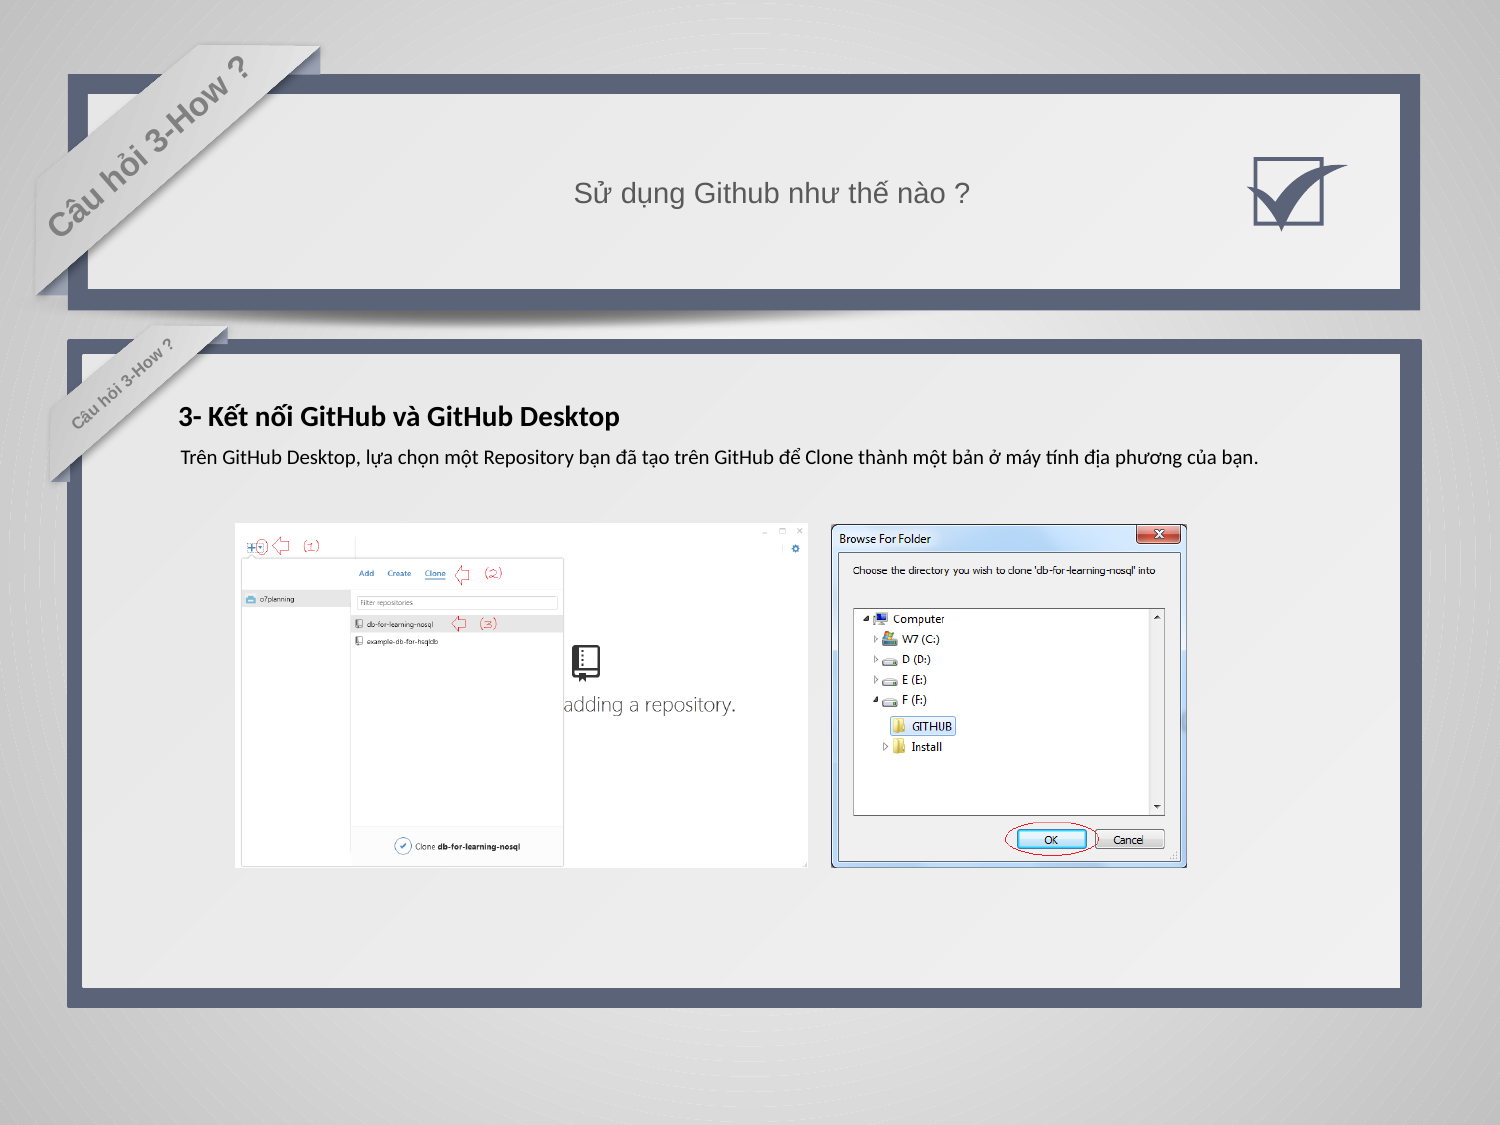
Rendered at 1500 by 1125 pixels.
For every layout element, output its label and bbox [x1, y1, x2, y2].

picture [235, 523, 808, 868]
picture [830, 524, 1187, 869]
text_box [4, 325, 1421, 1007]
text_box [0, 45, 1421, 327]
